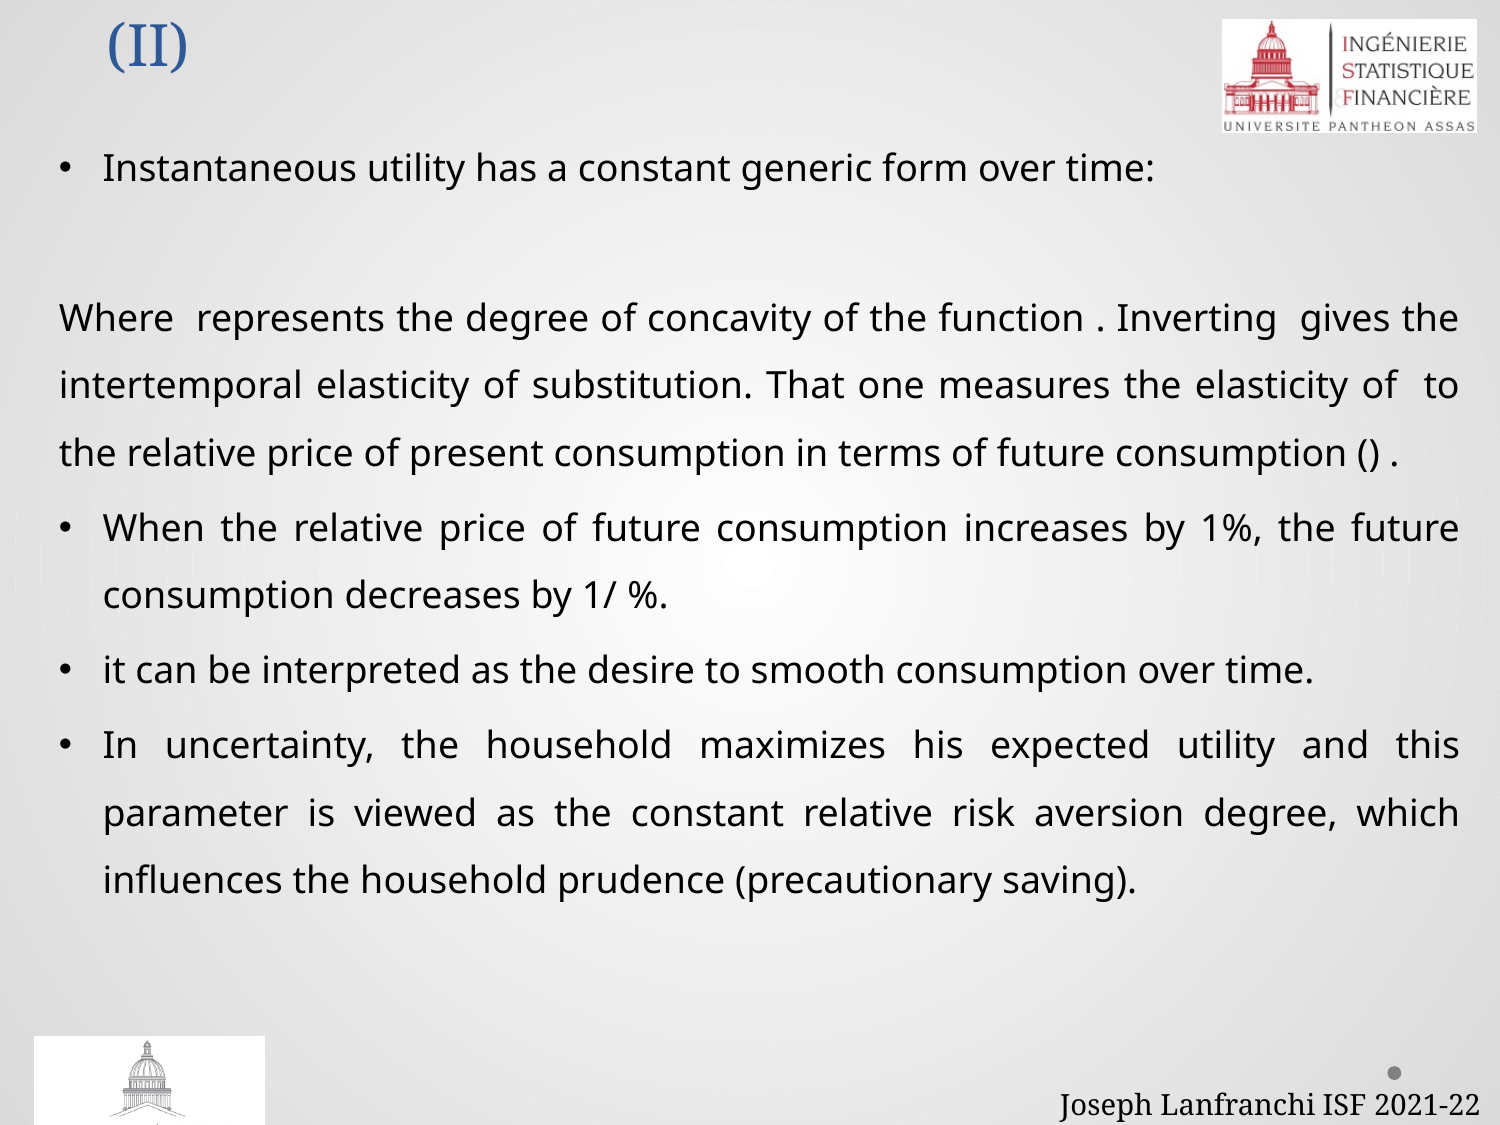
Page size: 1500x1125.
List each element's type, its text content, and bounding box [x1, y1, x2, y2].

text_box Joseph Lanfranchi ISF 2021-22 [1045, 1078, 1500, 1125]
picture [34, 1036, 265, 1125]
picture [1222, 18, 1477, 133]
